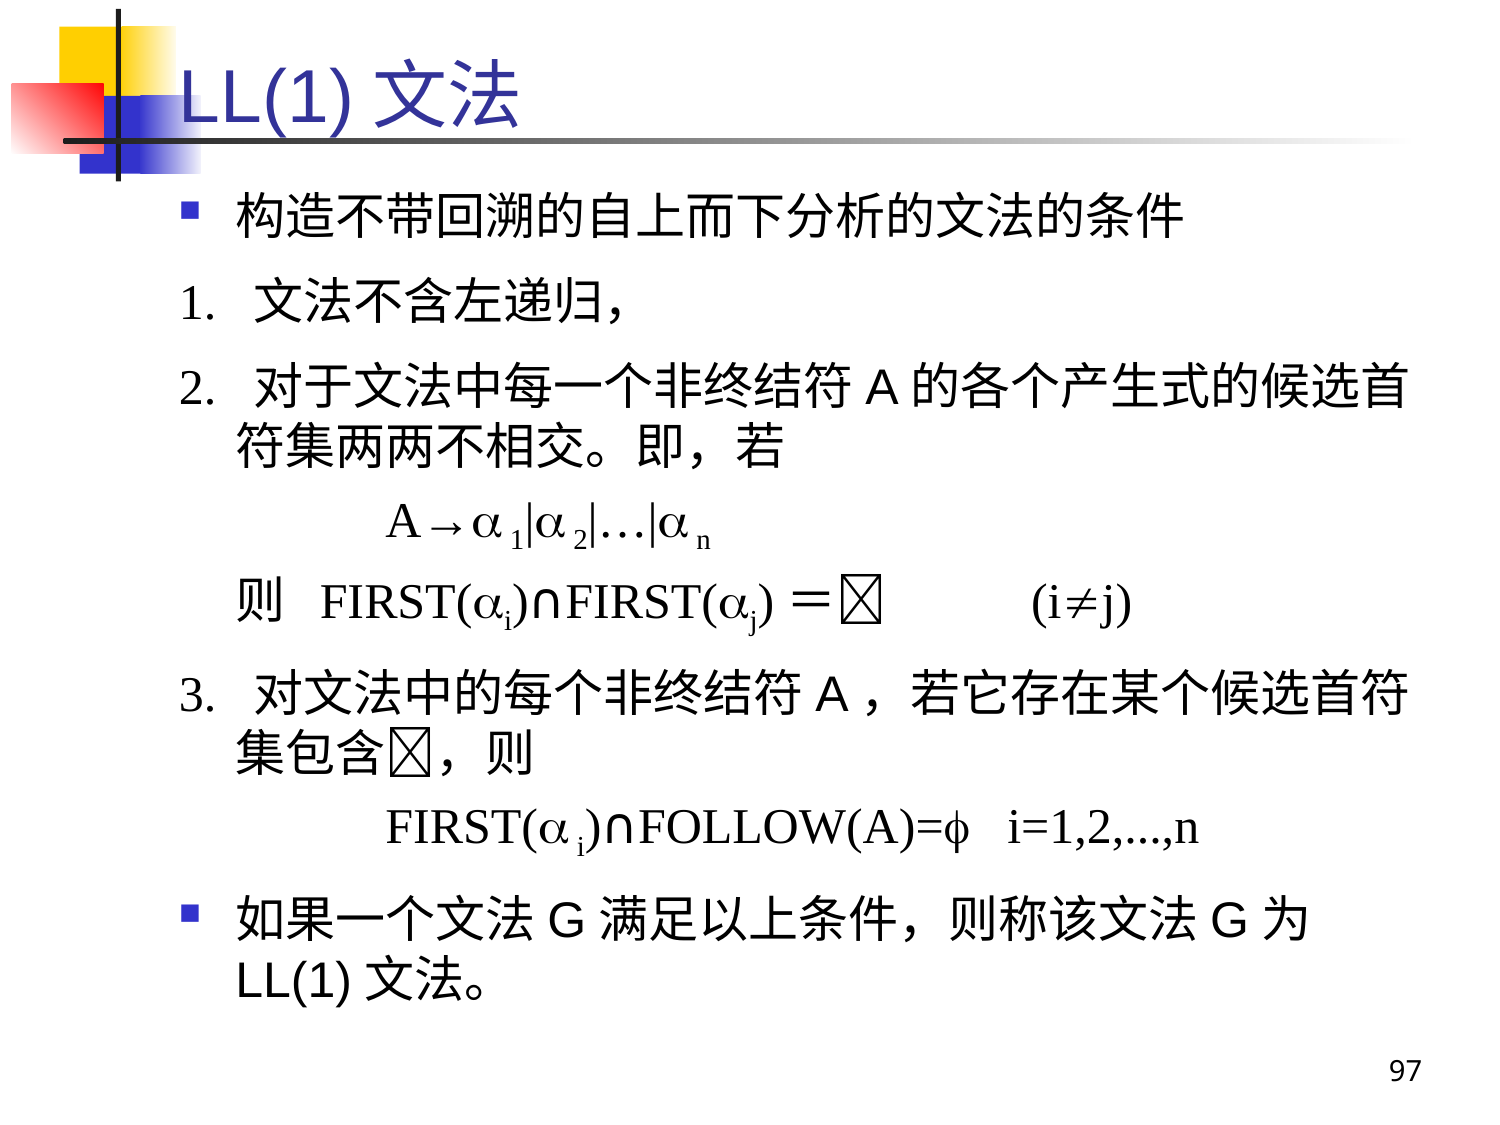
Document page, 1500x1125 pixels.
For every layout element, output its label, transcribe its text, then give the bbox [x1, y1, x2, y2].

list 构造不带回溯的自上而下分析的文法的条件 1. 文法不含左递归， 2. 对于文法中每一个非终结符A的各个产生式的候选首符集两两不相交。即，若 A→ 1| 2|…| n 则 FIRST(i)∩FIRST(j)＝ (ij) 3. 对文法中的每个非终结符A，若它存在某个候选首符集包含，则 FIRST( i)∩FOLLOW(A)= i=1,2,...,n 如果一个文法G满足以上条件，则称该文法G为LL(1)文法。 [163, 177, 1440, 1024]
title LL(1)文法 [163, 30, 1443, 146]
slide_number 97 [1124, 1023, 1438, 1100]
